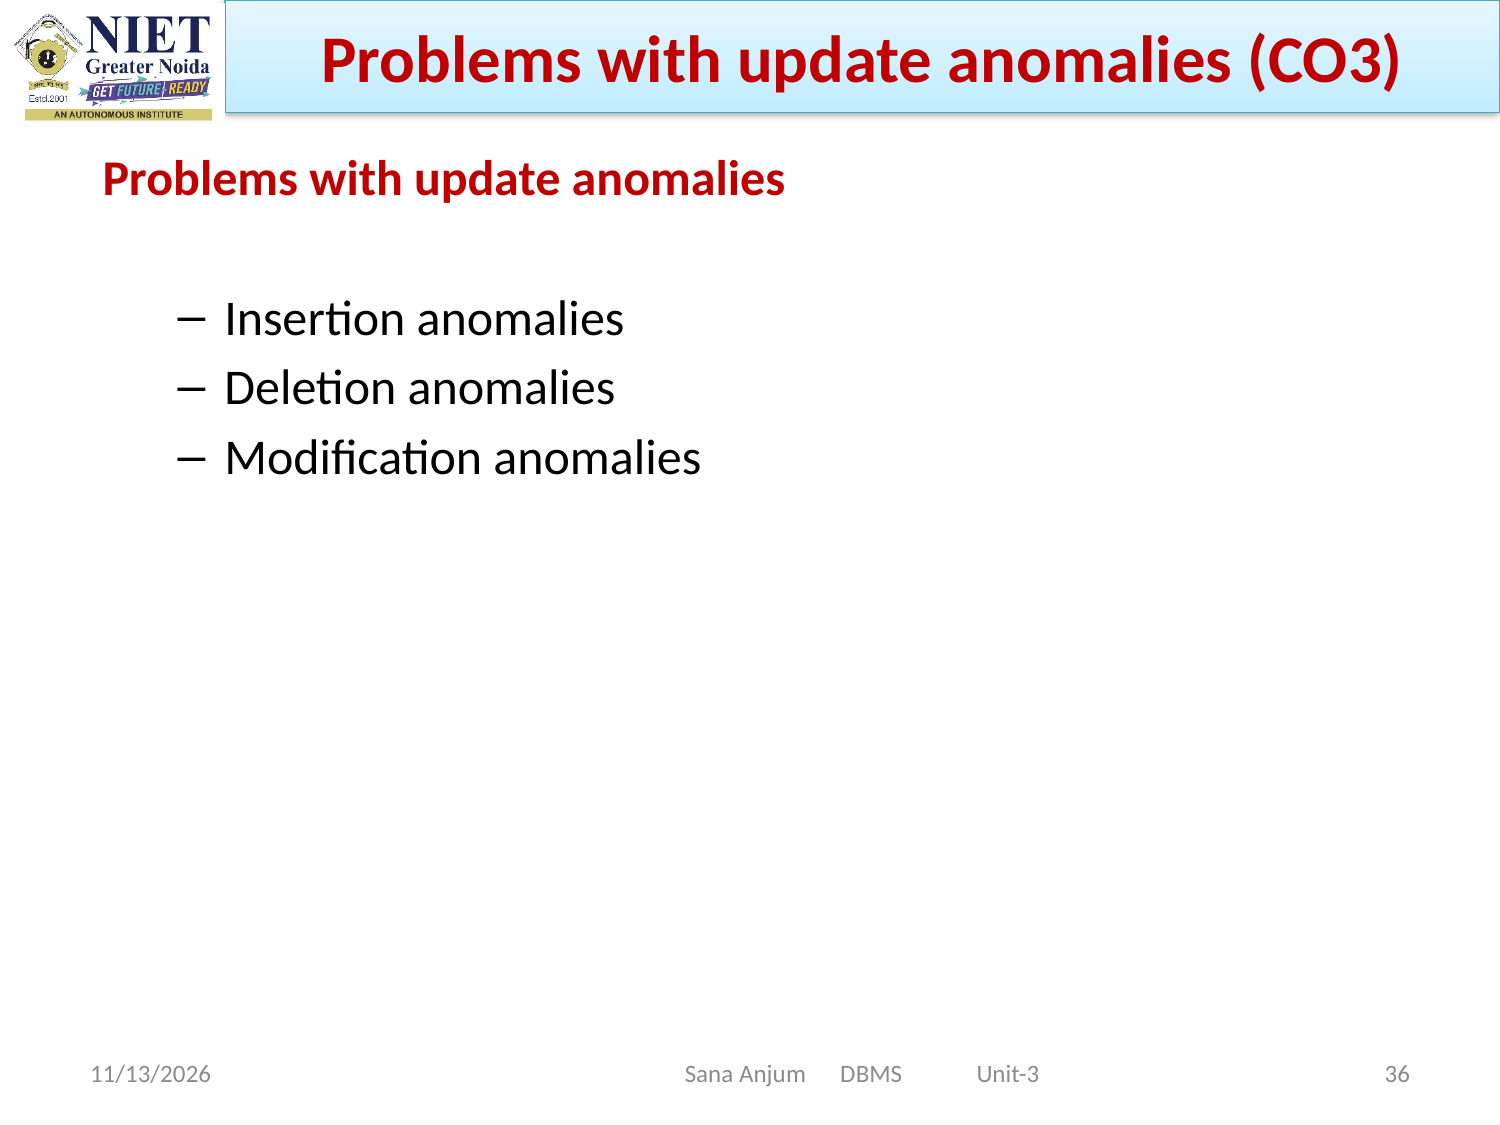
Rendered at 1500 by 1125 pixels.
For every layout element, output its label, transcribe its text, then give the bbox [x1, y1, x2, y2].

picture [0, 0, 238, 135]
list Problems with update anomalies Insertion anomalies Deletion anomalies Modification anomalies [87, 137, 1438, 1013]
text_box Problems with update anomalies (CO3) [238, 0, 1500, 113]
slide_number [75, 1042, 425, 1103]
slide_number 36 [1074, 1042, 1425, 1103]
footer Sana Anjum DBMS Unit-3 [450, 1042, 1074, 1103]
